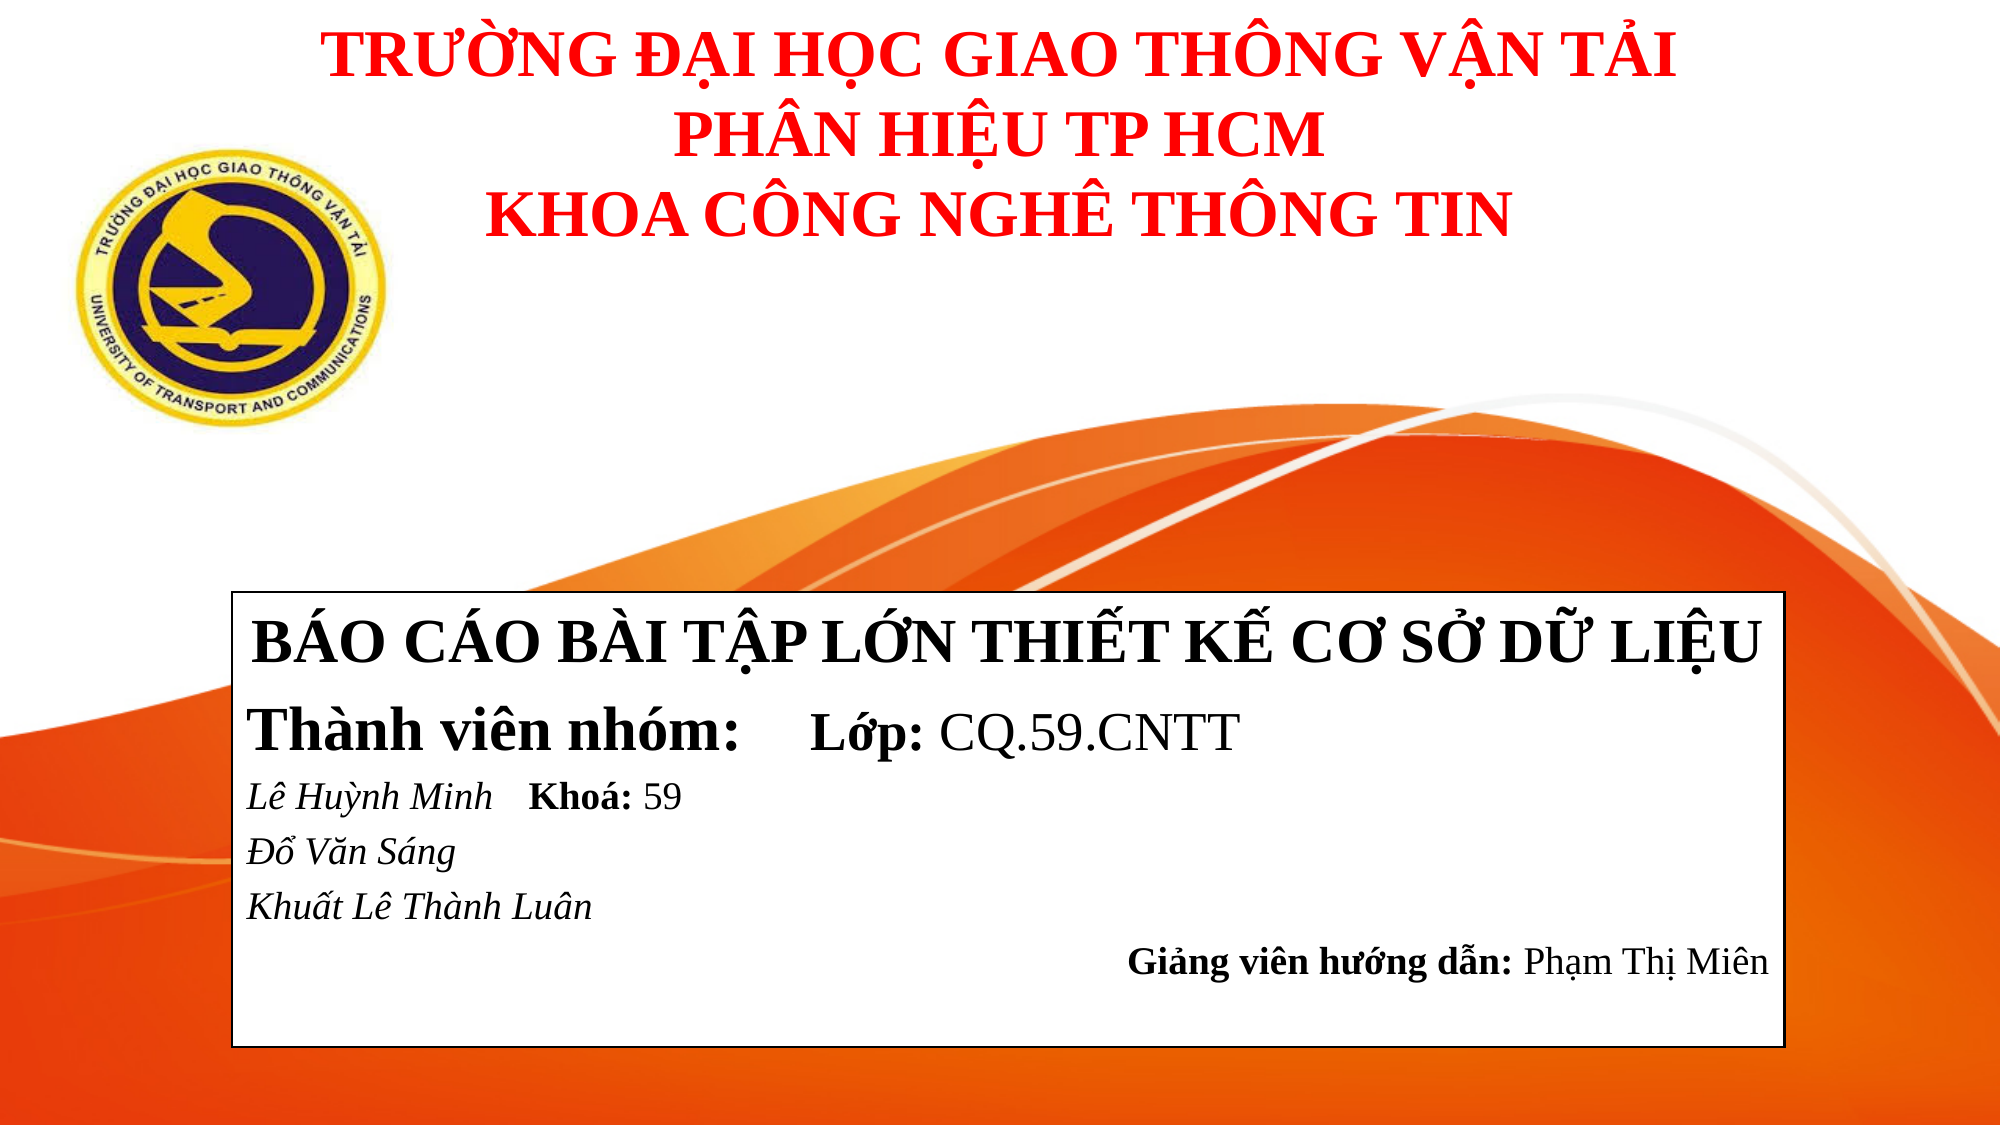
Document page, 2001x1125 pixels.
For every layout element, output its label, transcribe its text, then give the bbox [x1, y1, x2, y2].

picture [0, 42, 2000, 1125]
subtitle BÁO CÁO BÀI TẬP LỚN THIẾT KẾ CƠ SỞ DỮ LIỆU Thành viên nhóm: Lớp: CQ.59.CNTT Lê Huỳnh Minh Khoá: 59 Đổ Văn Sáng Khuất Lê Thành Luân Giảng viên hướng dẫn: Phạm Thị Miên [231, 591, 1786, 1048]
title TRƯỜNG ĐẠI HỌC GIAO THÔNG VẬN TẢI PHÂN HIỆU TP HCM KHOA CÔNG NGHÊ THÔNG TIN [249, 0, 1751, 259]
